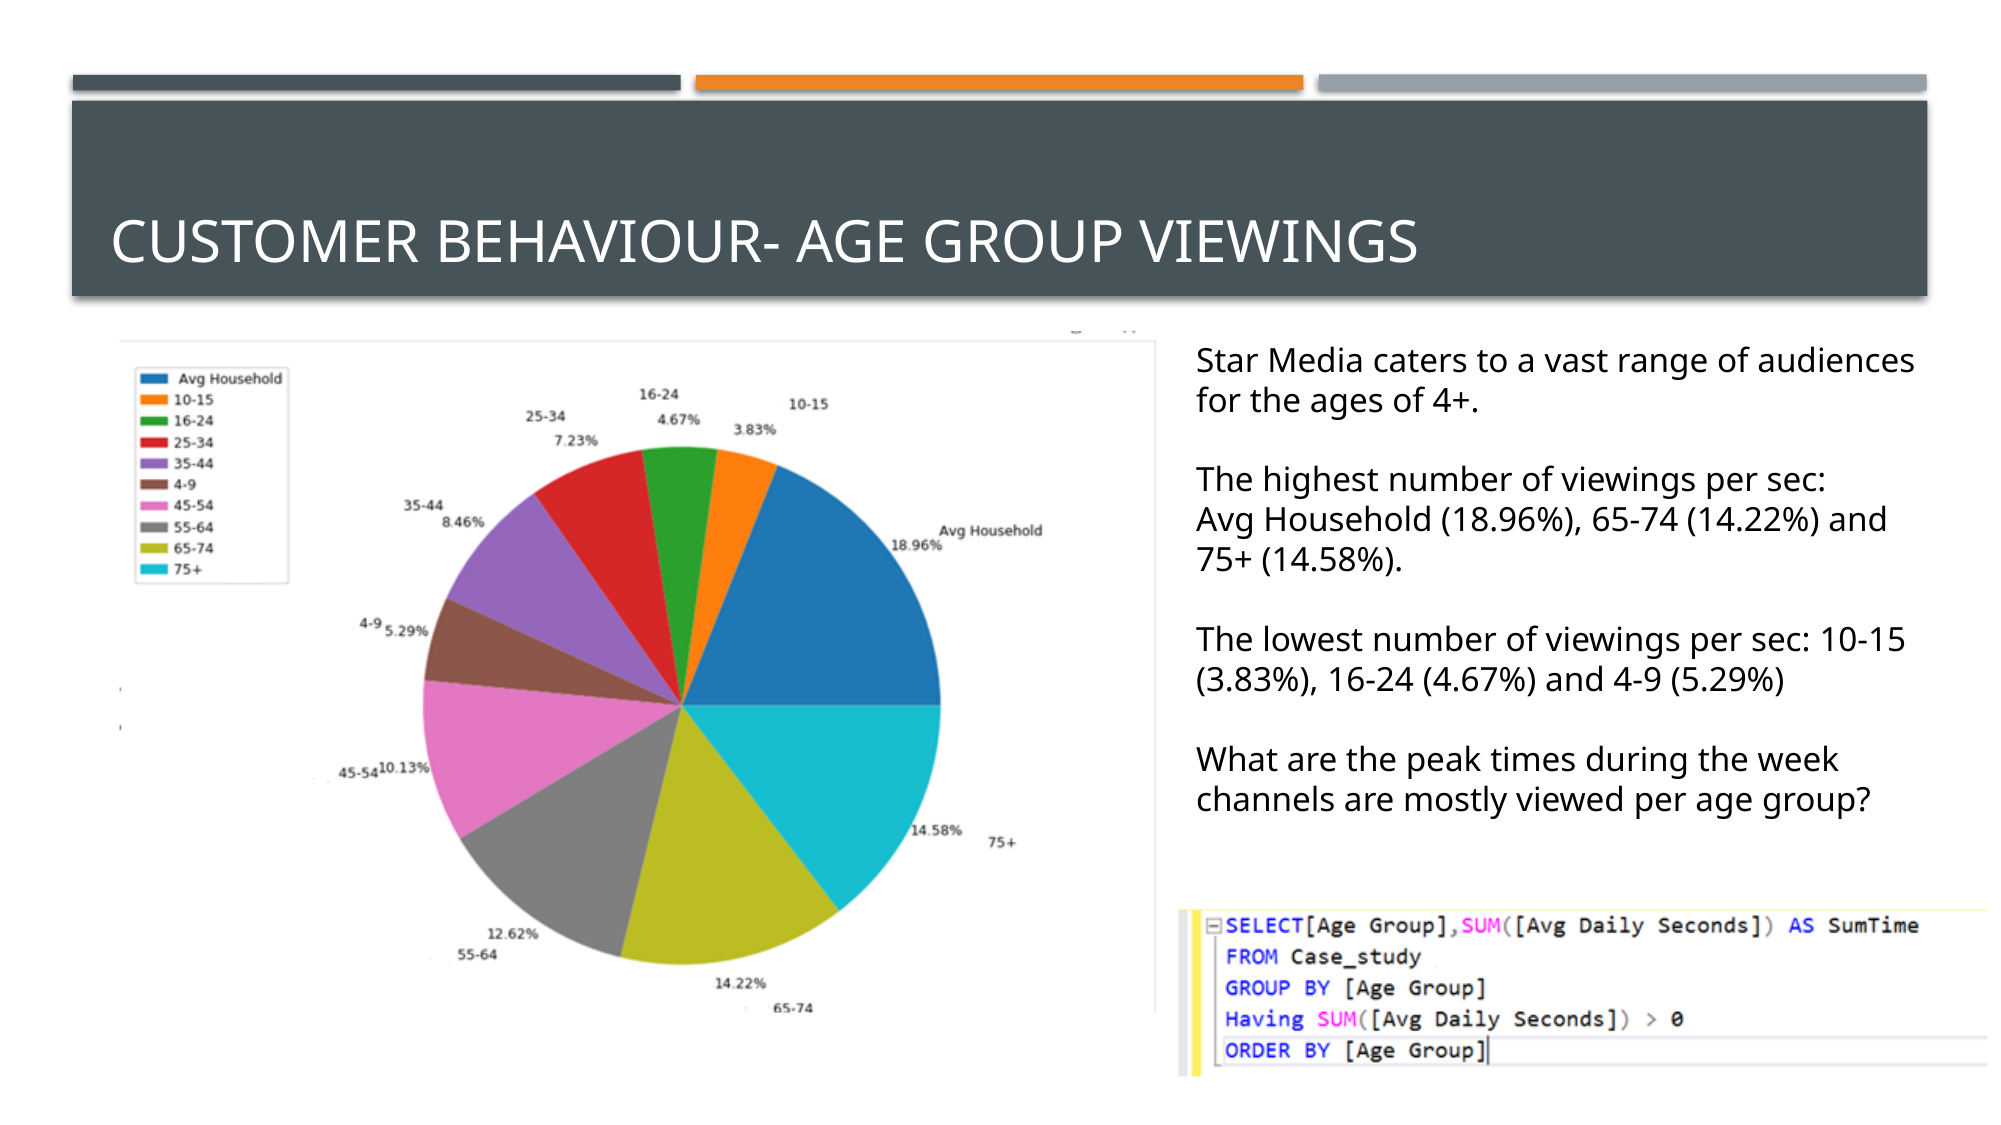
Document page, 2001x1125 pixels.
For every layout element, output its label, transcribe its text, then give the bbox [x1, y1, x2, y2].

picture [97, 330, 2000, 1083]
text_box Star Media caters to a vast range of audiences for the ages of 4+. The highest number of viewings per sec: Avg Household (18.96%), 65-74 (14.22%) and 75+ (14.58%). The lowest number of viewings per sec: 10-15 (3.83%), 16-24 (4.67%) and 4-9 (5.29%) What are the peak times during the week channels are mostly viewed per age group? [1181, 331, 1935, 826]
title Customer behaviour- Age Group viewings [95, 115, 1905, 282]
